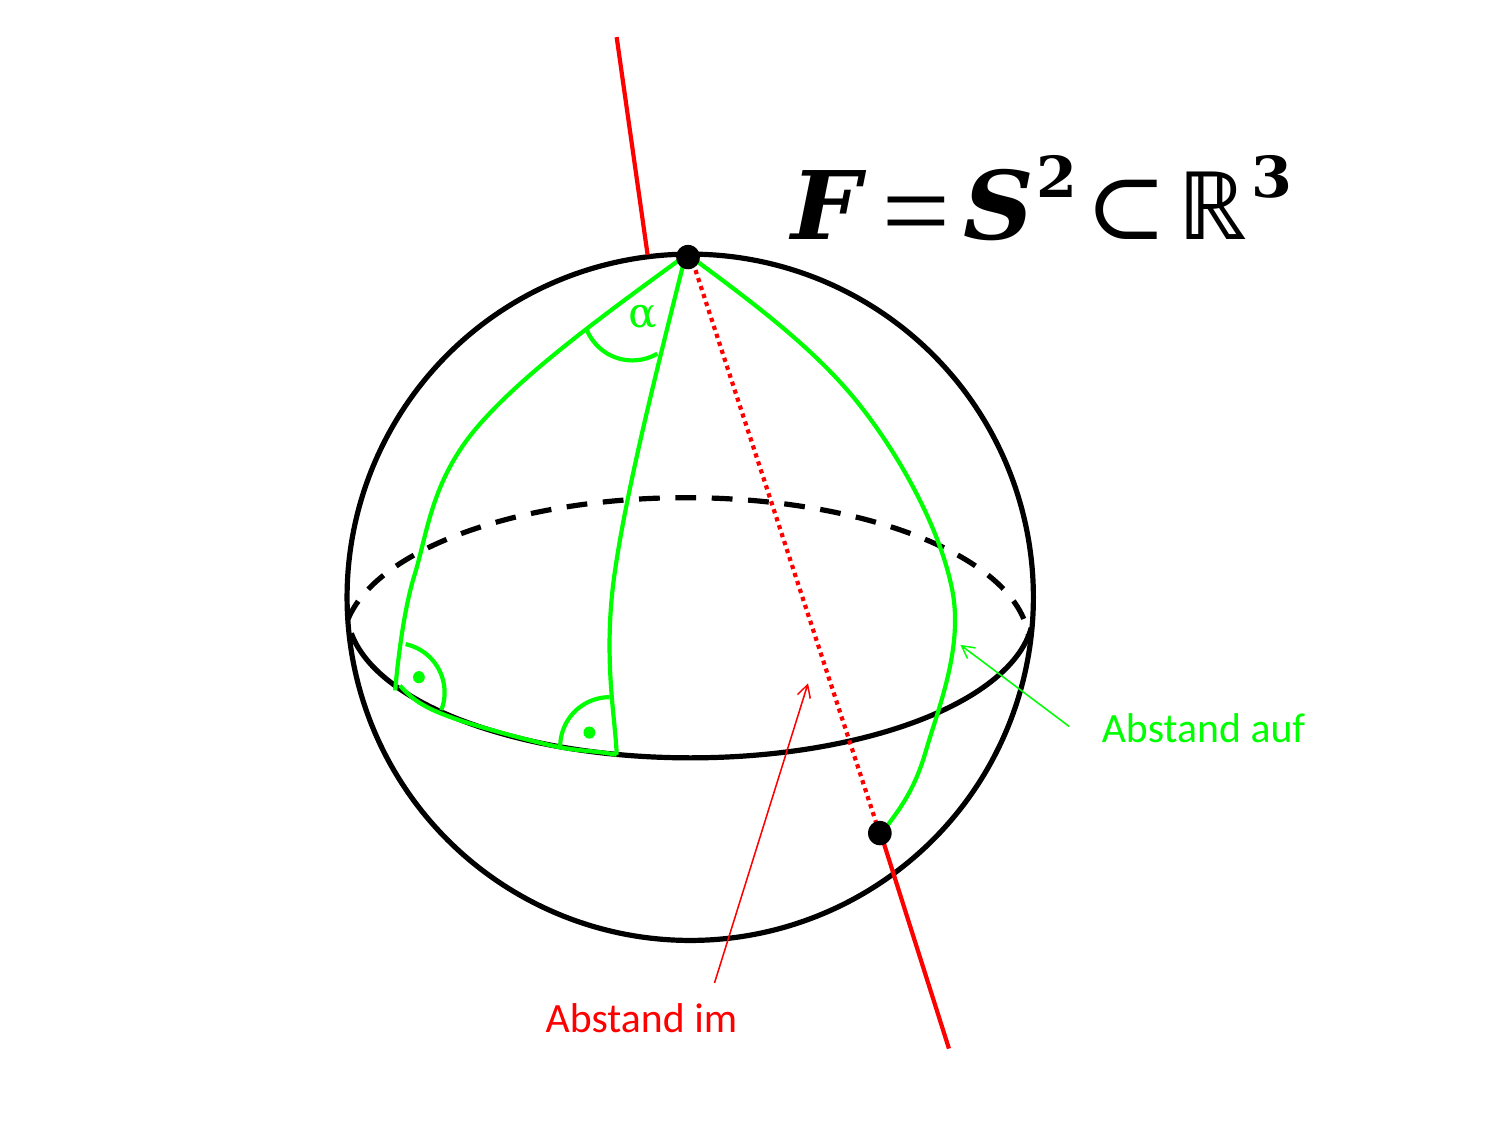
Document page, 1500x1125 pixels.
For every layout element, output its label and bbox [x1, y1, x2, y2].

text_box [960, 644, 1070, 727]
text_box [881, 253, 1034, 941]
text_box [690, 253, 881, 835]
text_box [813, 842, 874, 941]
text_box [714, 683, 809, 984]
text_box [616, 36, 686, 255]
text_box [342, 253, 709, 941]
text_box [879, 830, 950, 1049]
text_box [691, 243, 701, 251]
